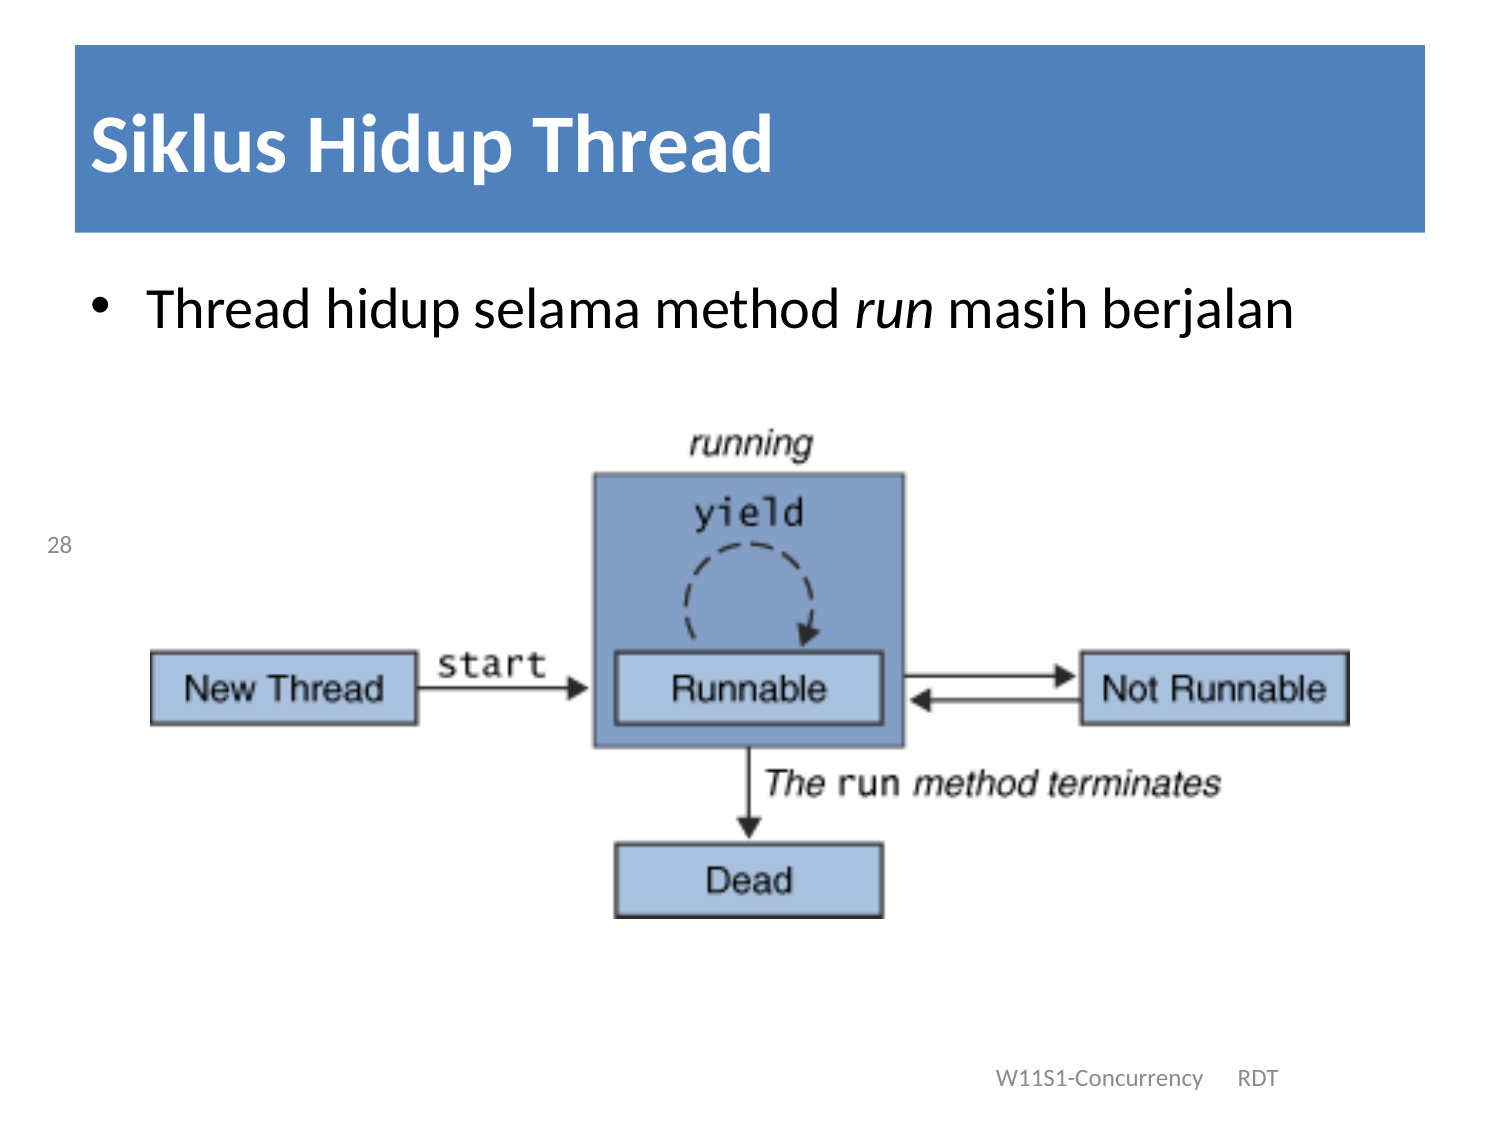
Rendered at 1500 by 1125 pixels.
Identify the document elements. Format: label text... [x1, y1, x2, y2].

slide_number 28 [12, 512, 88, 575]
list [149, 424, 1351, 919]
footer W11S1-Concurrency RDT [900, 1037, 1375, 1116]
title Siklus Hidup Thread [75, 45, 1425, 233]
list Thread hidup selama method run masih berjalan [75, 262, 1425, 475]
